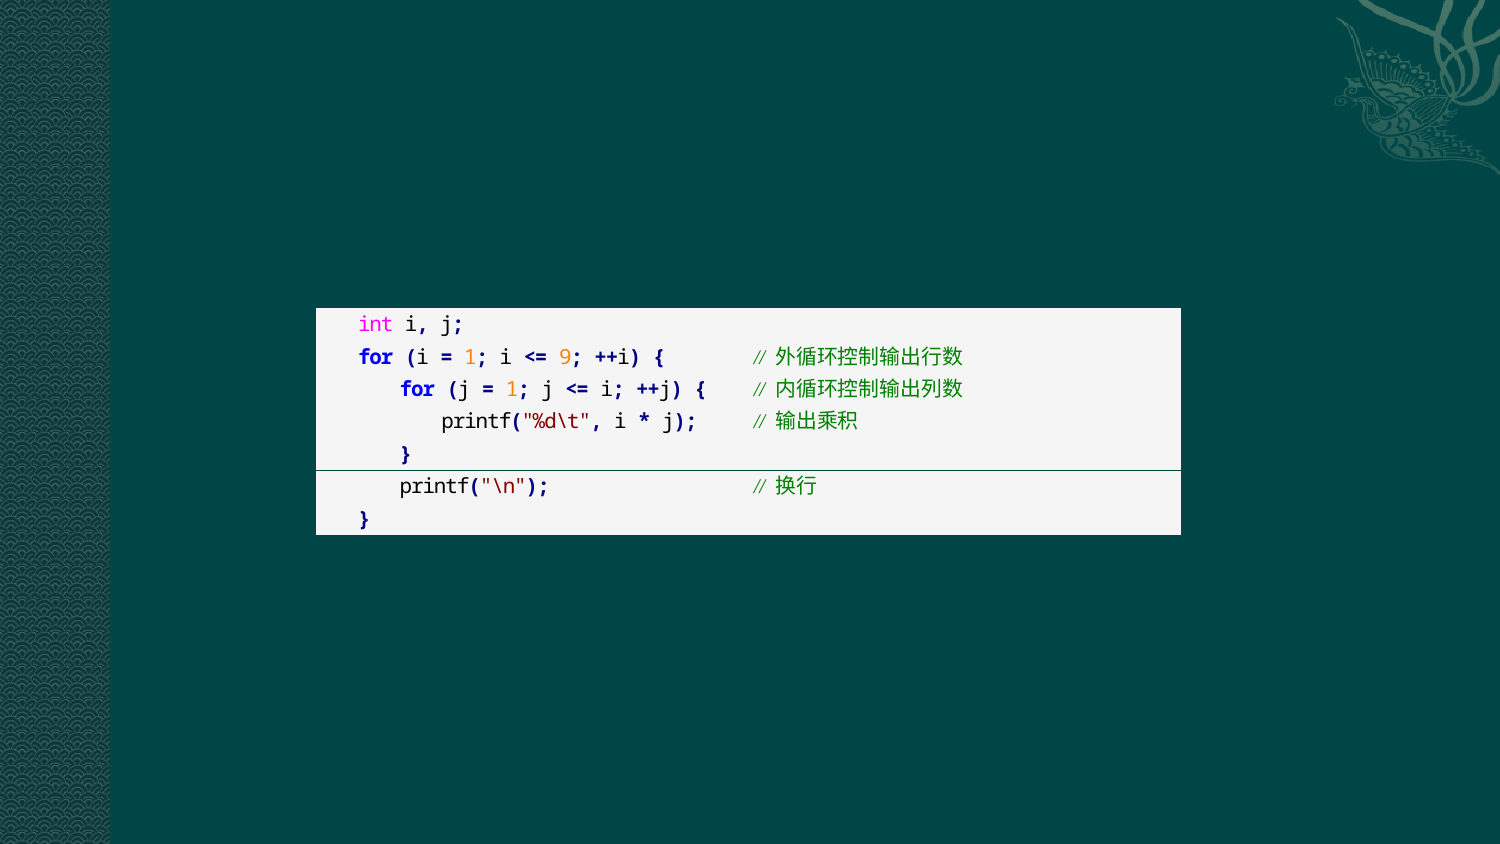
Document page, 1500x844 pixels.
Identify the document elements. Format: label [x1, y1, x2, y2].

picture [0, 0, 110, 844]
picture [315, 307, 1185, 536]
